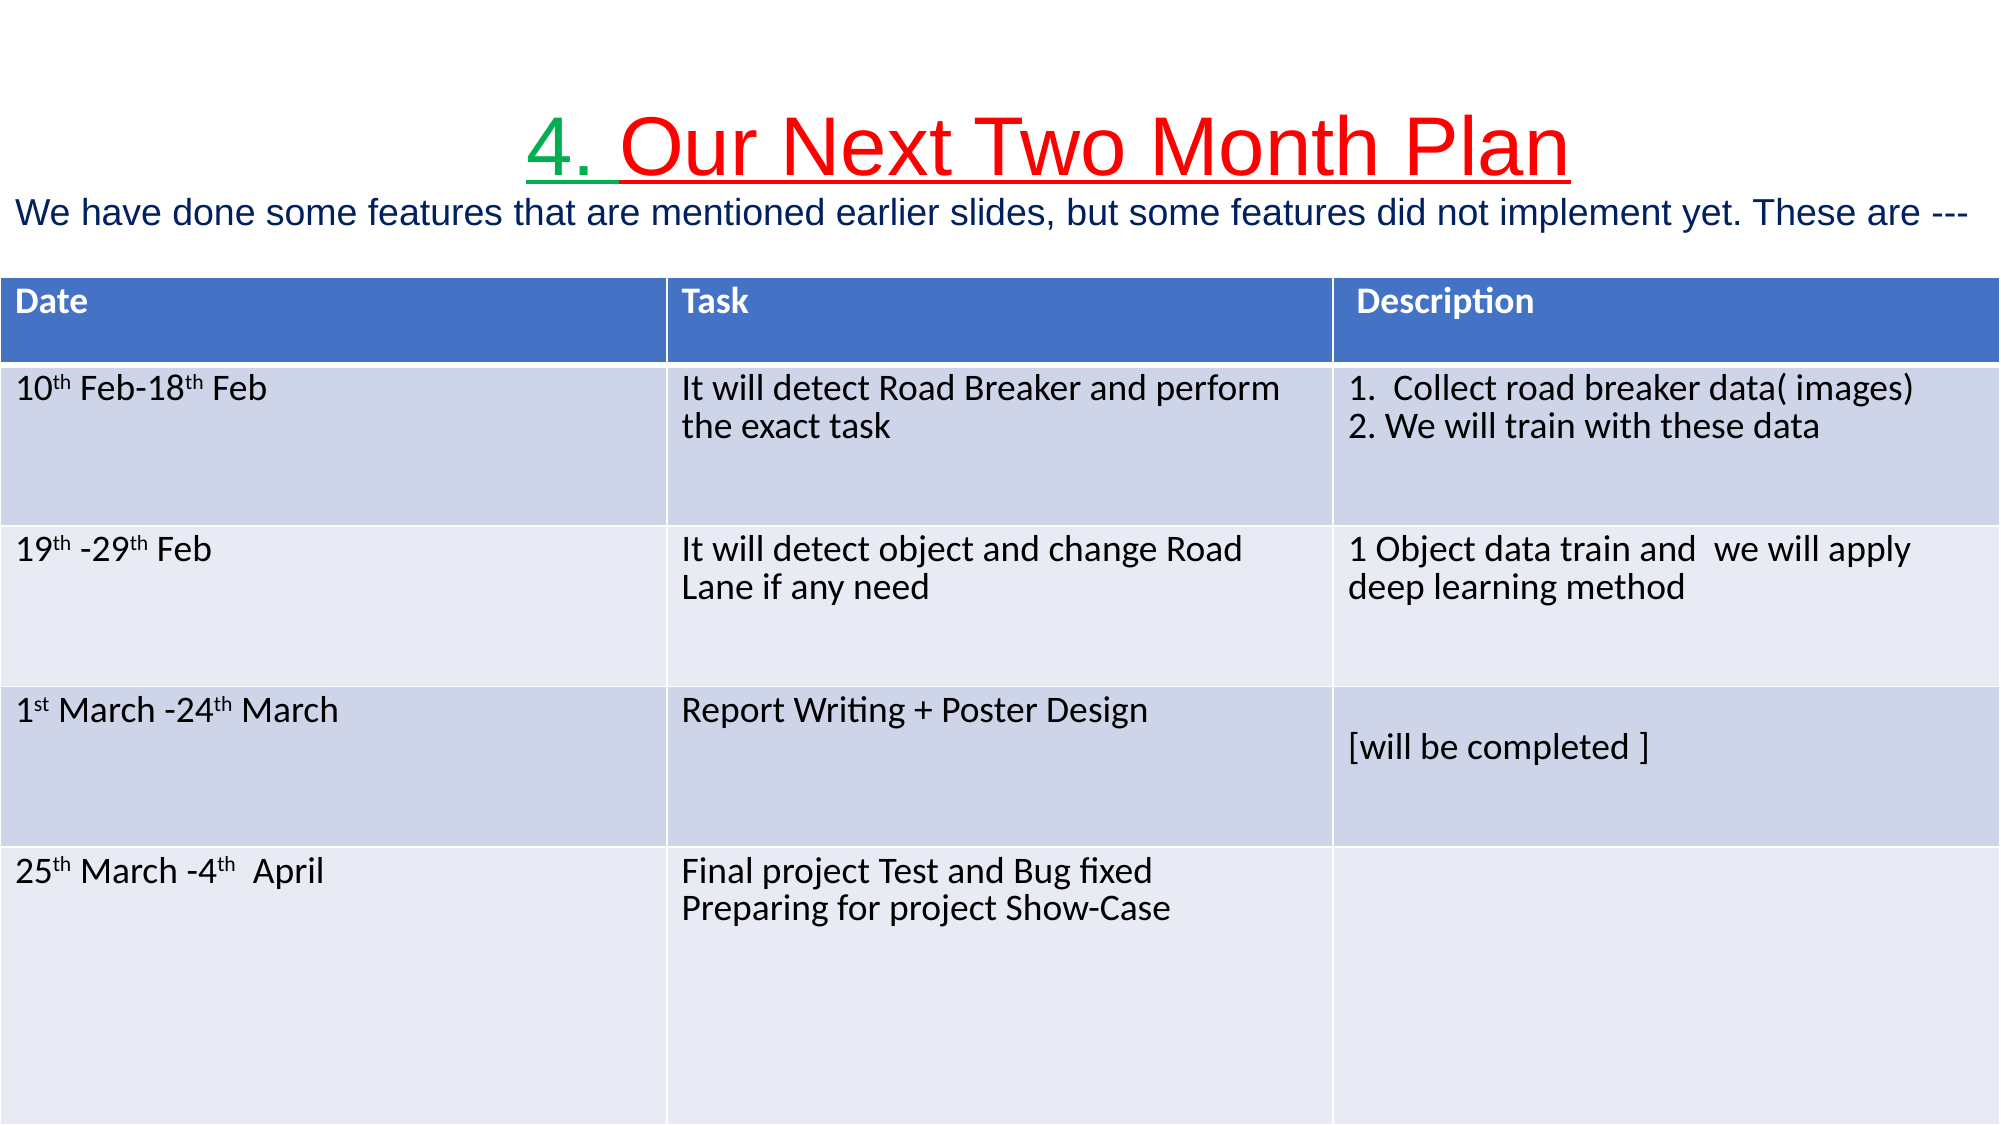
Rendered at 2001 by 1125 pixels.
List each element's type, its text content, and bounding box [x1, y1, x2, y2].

table_cell 25th March -4th April [1, 848, 666, 1124]
table_cell It will detect Road Breaker and perform the exact task [668, 368, 1332, 525]
table_header Task [668, 278, 1332, 362]
table_cell Report Writing + Poster Design [668, 687, 1332, 846]
table_cell 19th -29th Feb [1, 527, 666, 686]
table_cell 1. Collect road breaker data( images) 2. We will train with these data [1334, 368, 1999, 525]
table_cell 10th Feb-18th Feb [1, 368, 666, 525]
table_cell 1st March -24th March [1, 687, 666, 846]
title 4. Our Next Two Month Plan We have done some features that are mentioned earlier slides, but some features did not implement yet. These are --- [0, 59, 2000, 276]
table_cell Final project Test and Bug fixed Preparing for project Show-Case [668, 848, 1332, 1124]
table_cell [1334, 848, 1999, 1124]
table_cell 1 Object data train and we will apply deep learning method [1334, 527, 1999, 686]
table_header Description [1334, 278, 1999, 362]
table_cell [will be completed ] [1334, 687, 1999, 846]
table_header Date [1, 278, 666, 362]
table_cell It will detect object and change Road Lane if any need [668, 527, 1332, 686]
